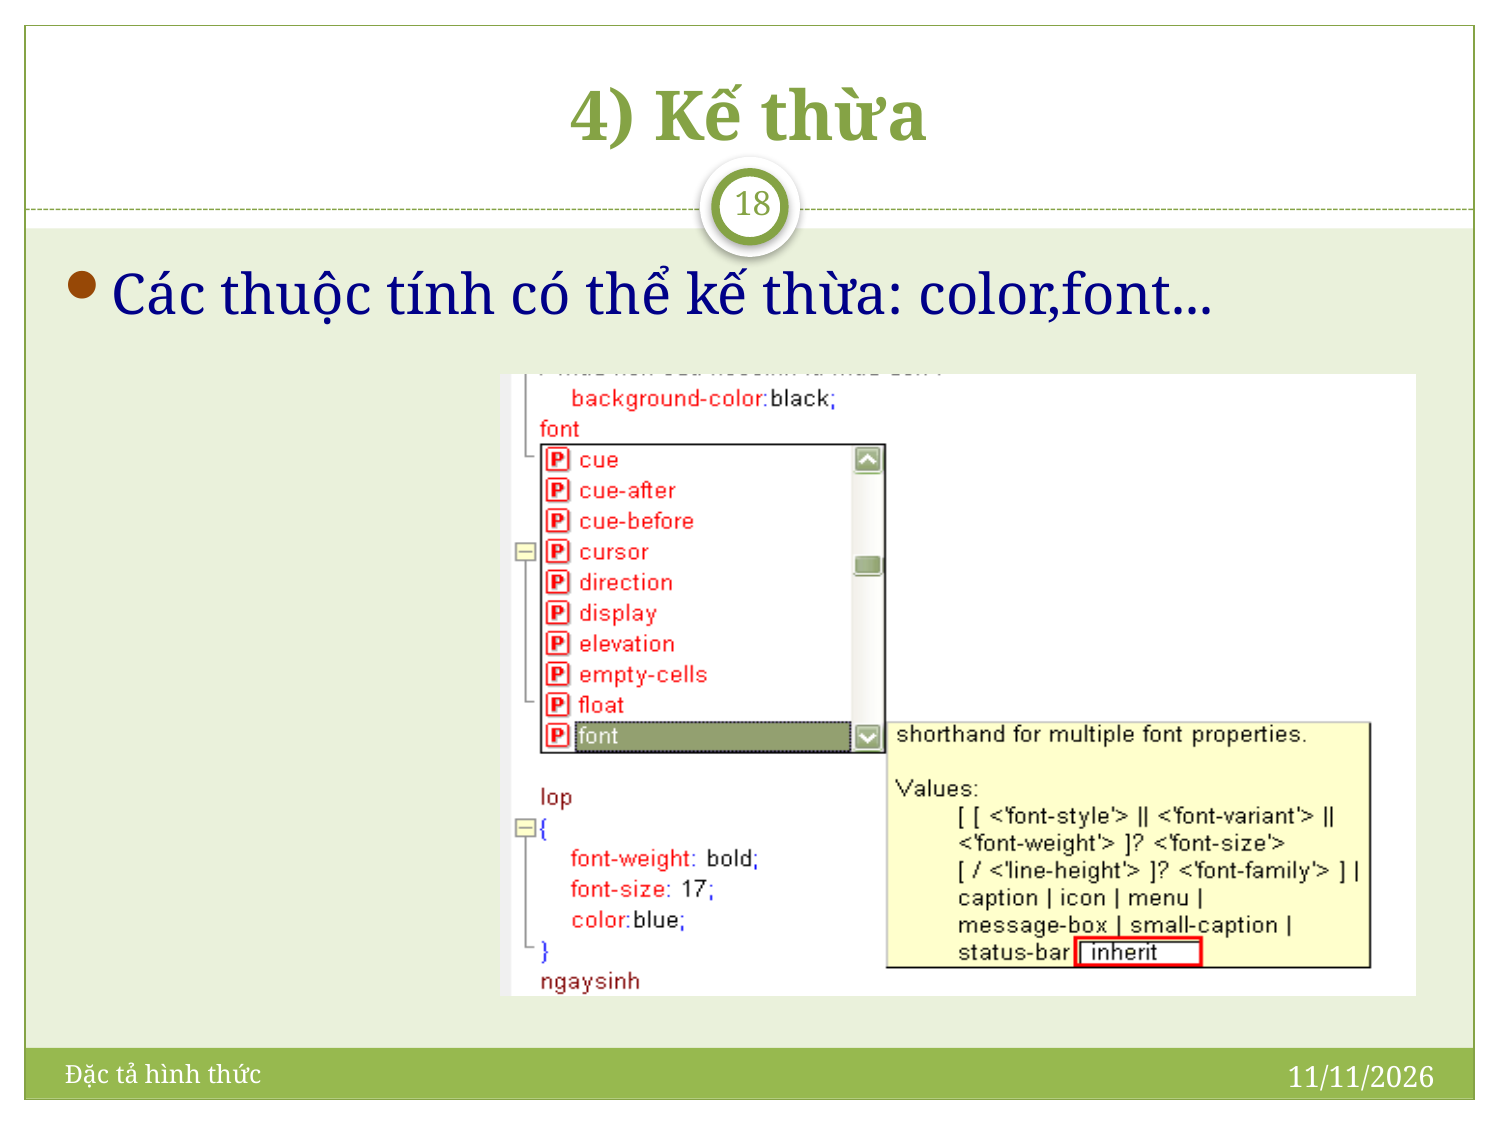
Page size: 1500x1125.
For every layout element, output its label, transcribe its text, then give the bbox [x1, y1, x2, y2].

slide_number 18 [715, 168, 791, 241]
picture [499, 374, 1416, 996]
title Kế thừa [49, 37, 1450, 162]
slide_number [950, 1050, 1450, 1111]
footer Đặc tả hình thức [50, 1051, 638, 1112]
list Các thuộc tính có thể kế thừa: color,font... [49, 250, 1445, 1001]
